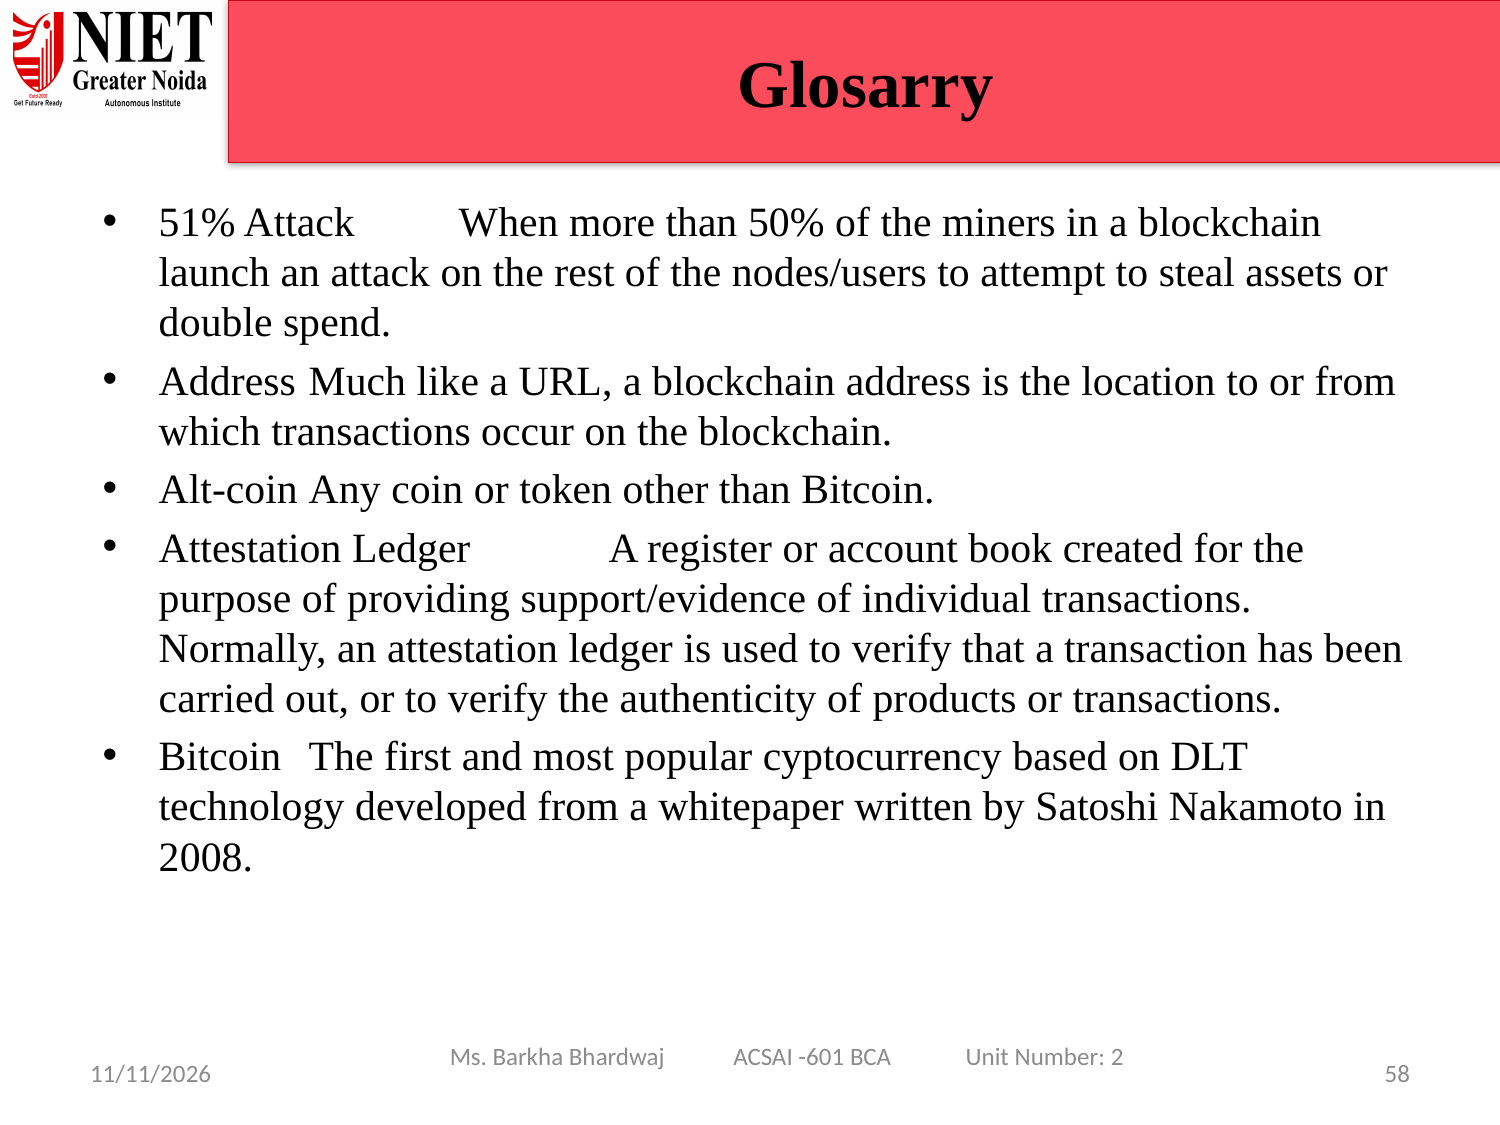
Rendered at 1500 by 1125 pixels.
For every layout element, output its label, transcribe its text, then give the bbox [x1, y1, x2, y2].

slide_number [75, 1042, 425, 1103]
text_box Glosarry [228, 0, 1500, 163]
picture [0, 0, 225, 120]
slide_number 58 [1074, 1042, 1425, 1103]
list 51% Attack When more than 50% of the miners in a blockchain launch an attack on the rest of the nodes/users to attempt to steal assets or double spend. Address Much like a URL, a blockchain address is the location to or from which transactions occur on the blockchain. Alt-coin Any coin or token other than Bitcoin. Attestation Ledger A register or account book created for the purpose of providing support/evidence of individual transactions. Normally, an attestation ledger is used to verify that a transaction has been carried out, or to verify the authenticity of products or transactions. Bitcoin The first and most popular cyptocurrency based on DLT technology developed from a whitepaper written by Satoshi Nakamoto in 2008. [87, 187, 1438, 930]
footer Ms. Barkha Bhardwaj ACSAI -601 BCA Unit Number: 2 [375, 1025, 1200, 1085]
